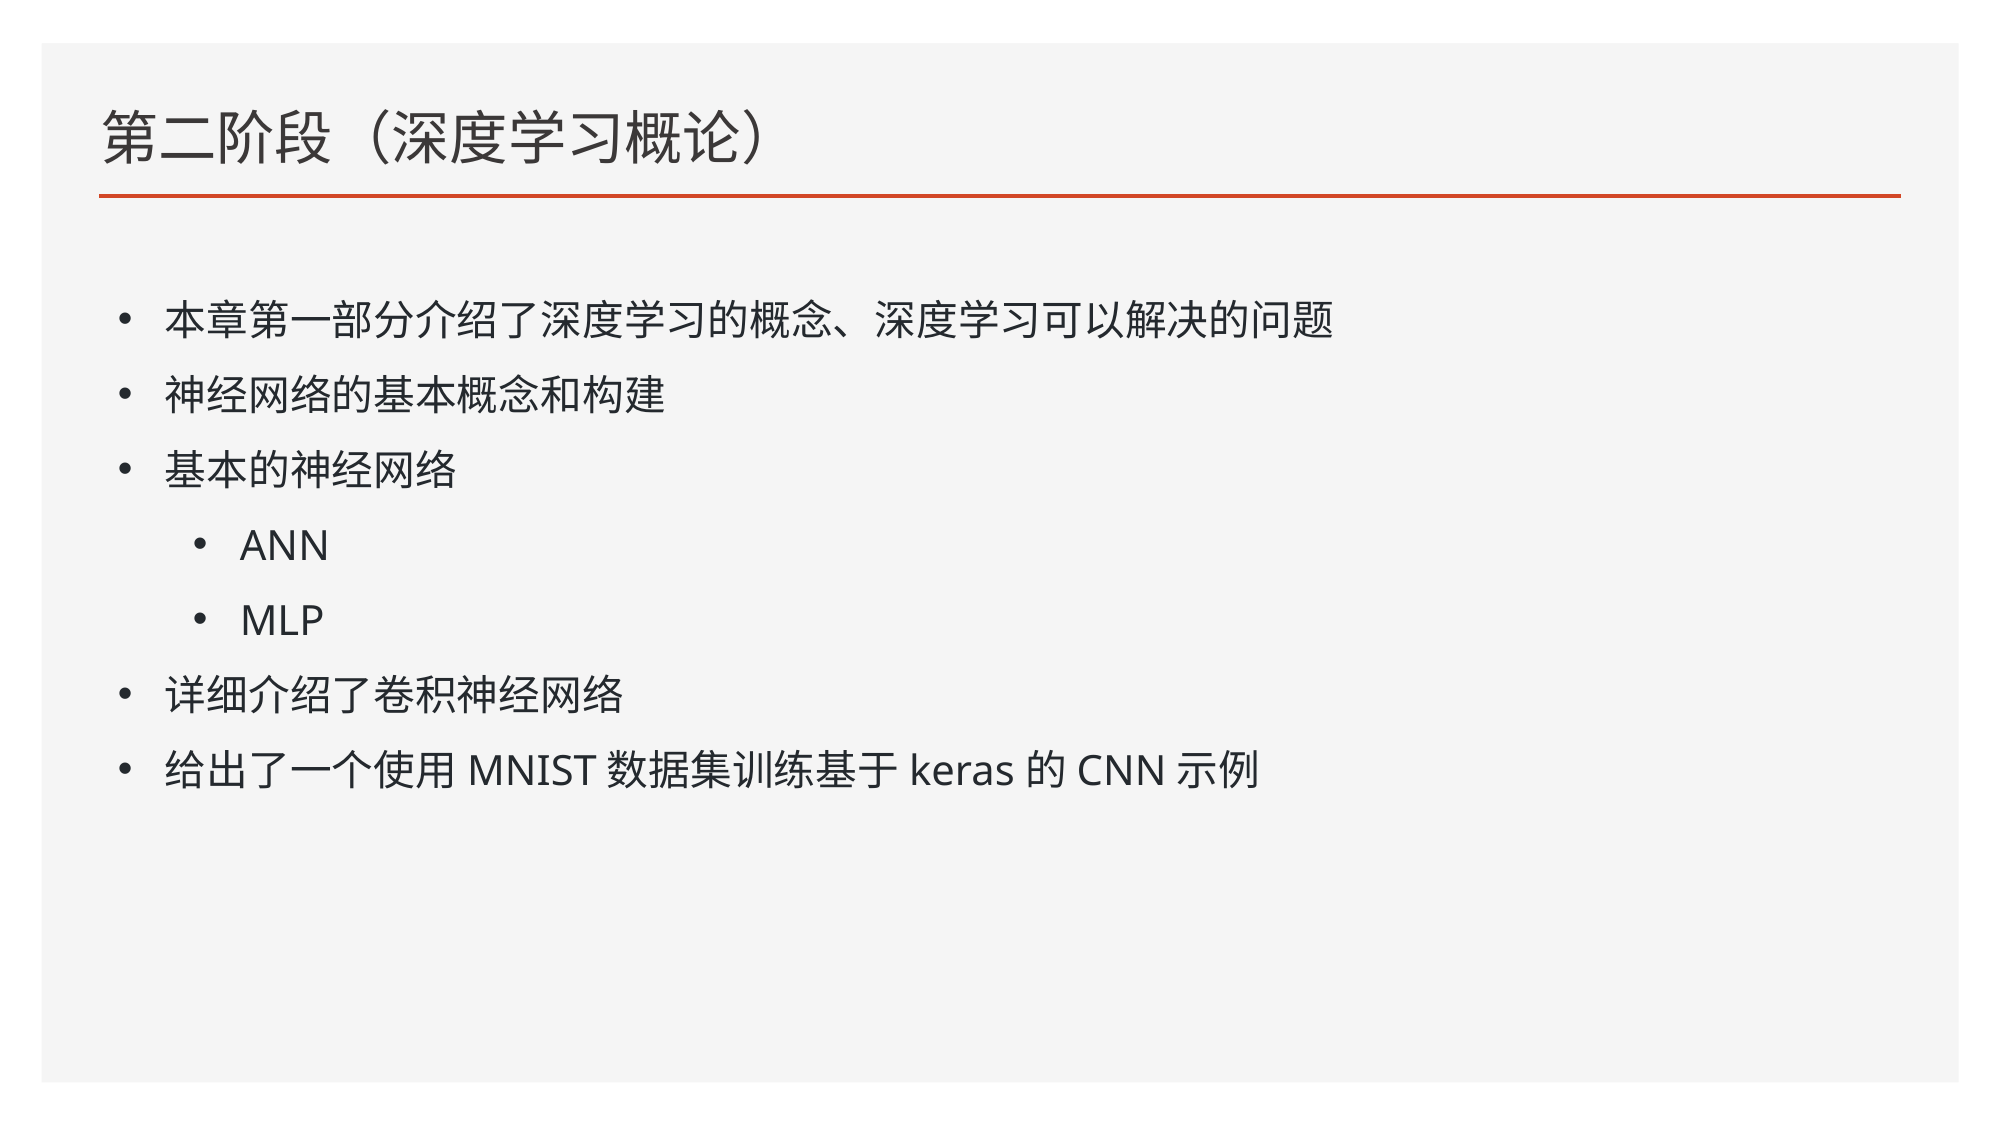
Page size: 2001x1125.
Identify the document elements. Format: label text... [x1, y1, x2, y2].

text_box 本章第一部分介绍了深度学习的概念、深度学习可以解决的问题 神经网络的基本概念和构建 基本的神经网络 ANN MLP 详细介绍了卷积神经网络 给出了一个使用MNIST数据集训练基于keras的CNN示例 [103, 260, 1893, 801]
text_box [88, 214, 1857, 886]
title 第二阶段（深度学习概论） [85, 73, 1214, 179]
